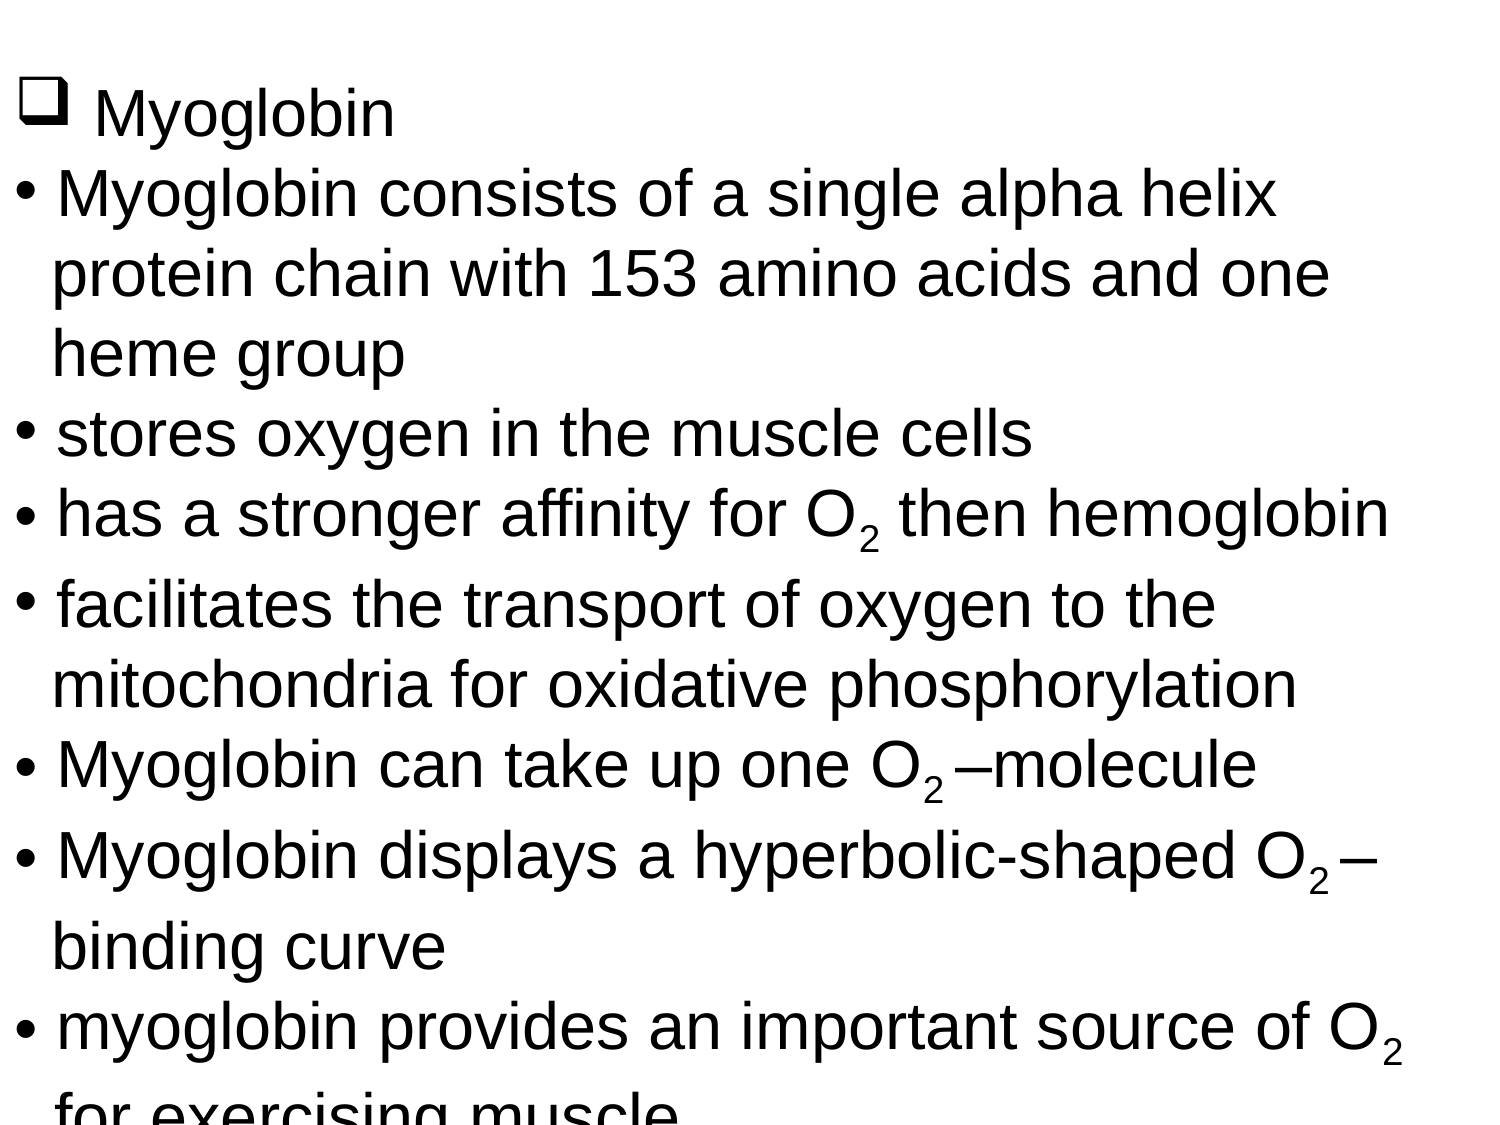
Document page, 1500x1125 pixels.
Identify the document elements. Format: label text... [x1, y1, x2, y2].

text_box Myoglobin Myoglobin consists of a single alpha helix protein chain with 153 amino acids and one heme group stores oxygen in the muscle cells has a stronger affinity for O2 then hemoglobin facilitates the transport of oxygen to the mitochondria for oxidative phosphorylation Myoglobin can take up one O2 –molecule Myoglobin displays a hyperbolic-shaped O2 – binding curve myoglobin provides an important source of O2 for exercising muscle [0, 62, 1500, 1125]
